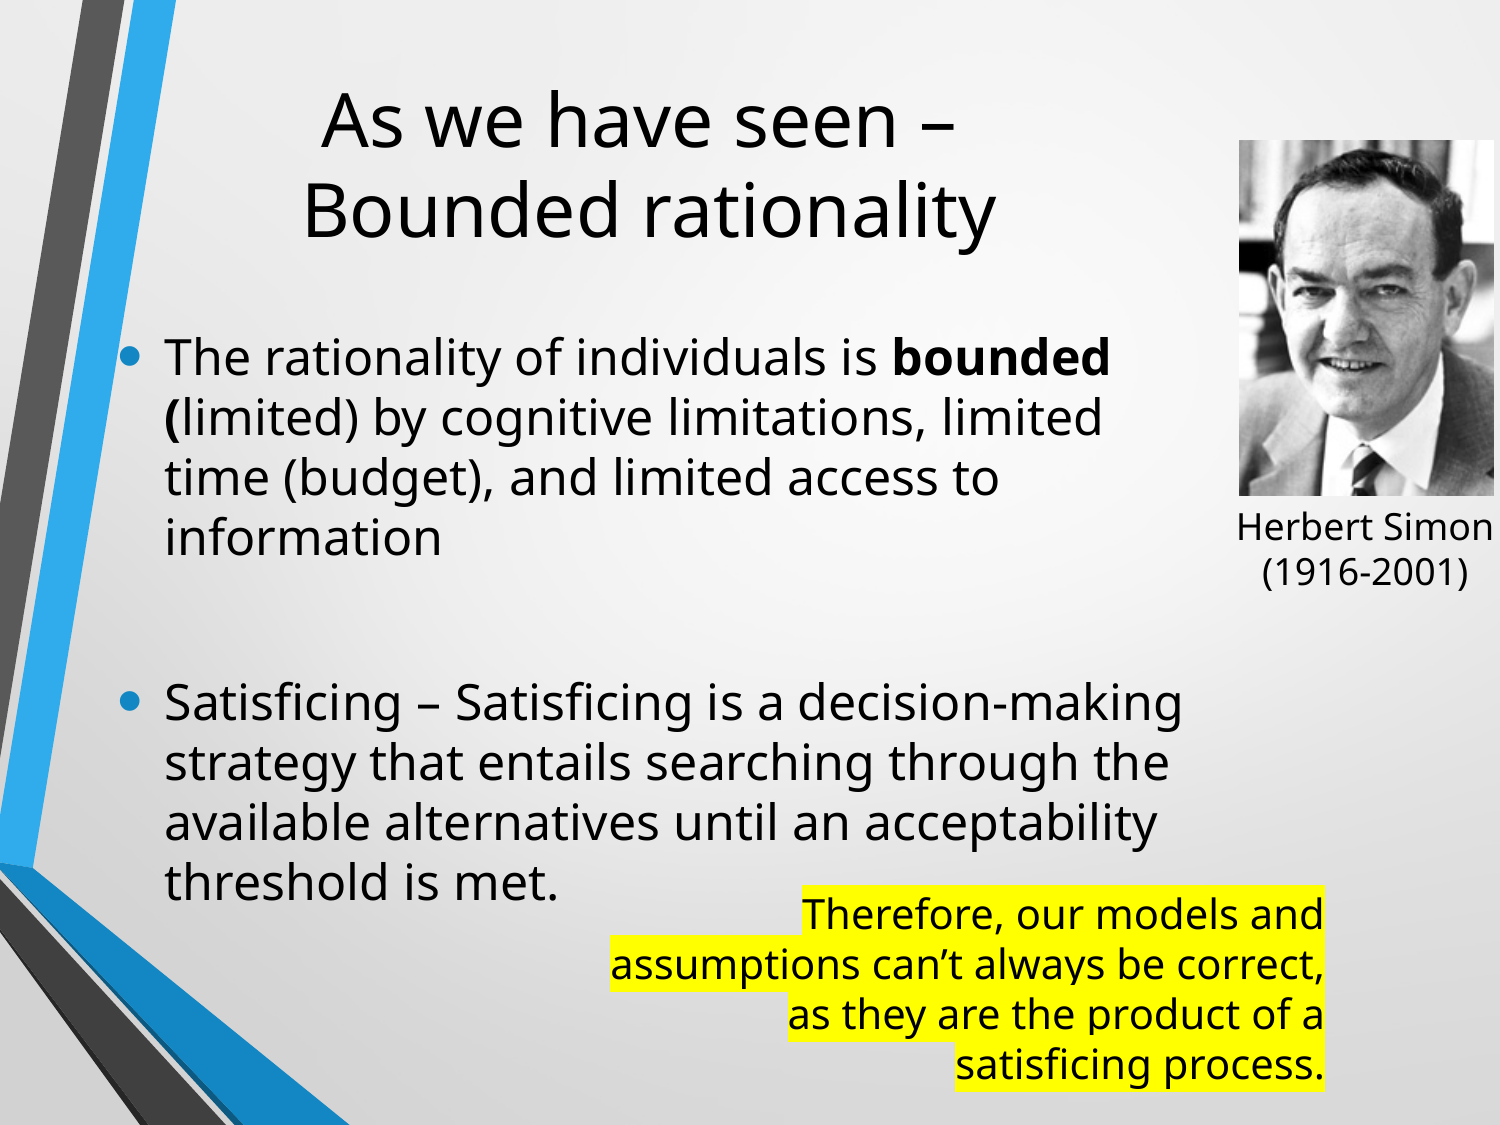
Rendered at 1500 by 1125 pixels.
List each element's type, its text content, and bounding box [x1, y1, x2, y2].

picture [1239, 140, 1494, 496]
text_box Therefore, our models and assumptions can’t always be correct, as they are the product of a satisficing process. [570, 880, 1340, 1096]
title As we have seen – Bounded rationality [0, 0, 1311, 400]
list The rationality of individuals is bounded (limited) by cognitive limitations, limited time (budget), and limited access to information Satisficing – Satisficing is a decision-making strategy that entails searching through the available alternatives until an acceptability threshold is met. [102, 400, 1225, 962]
text_box Herbert Simon (1916-2001) [1221, 495, 1500, 601]
